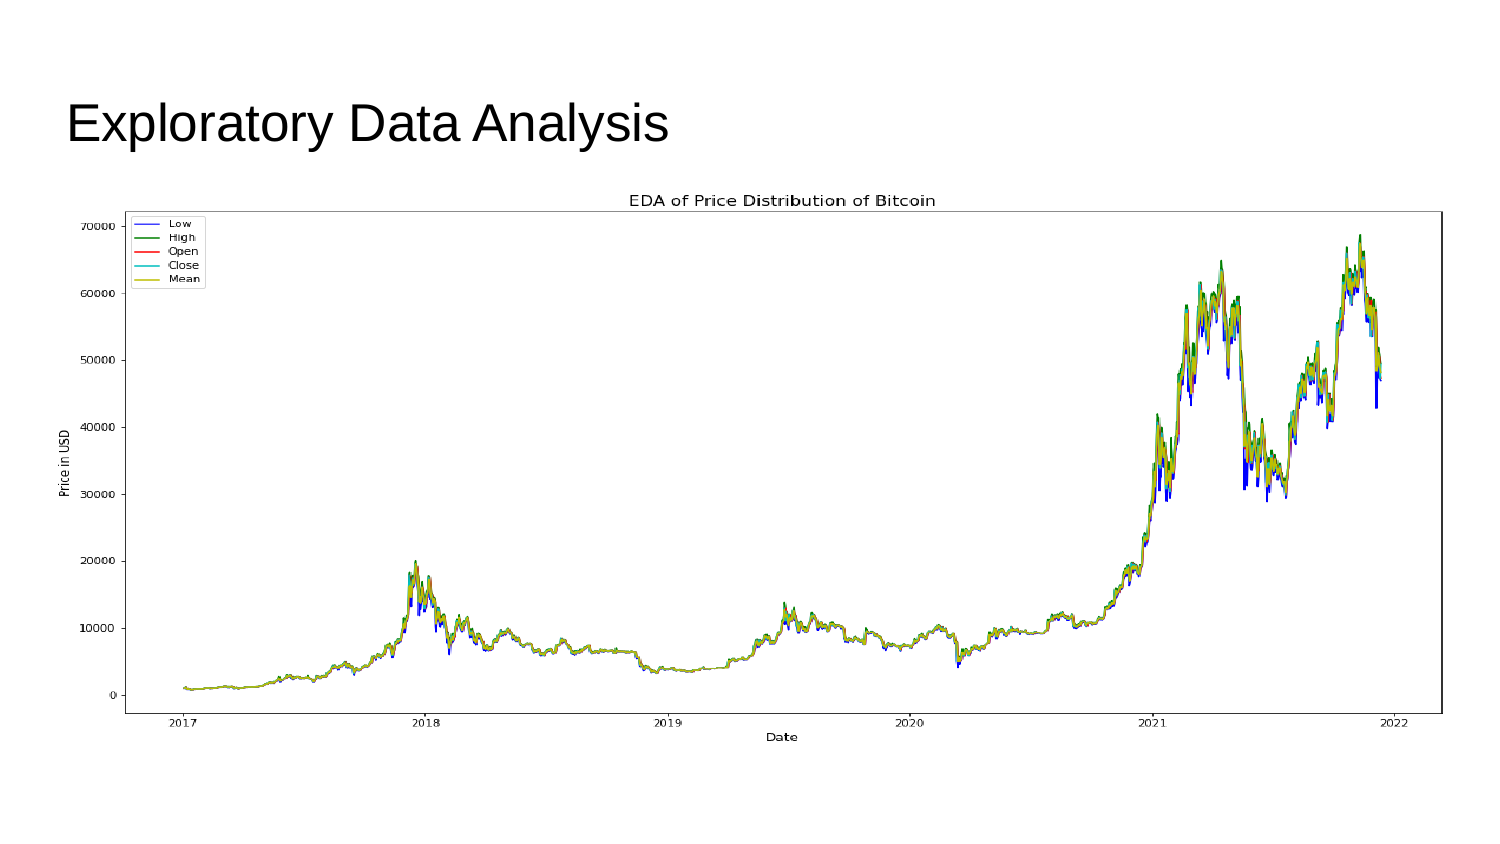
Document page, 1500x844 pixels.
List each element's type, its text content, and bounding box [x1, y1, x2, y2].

picture [50, 188, 1450, 750]
title Exploratory Data Analysis [51, 72, 1449, 167]
